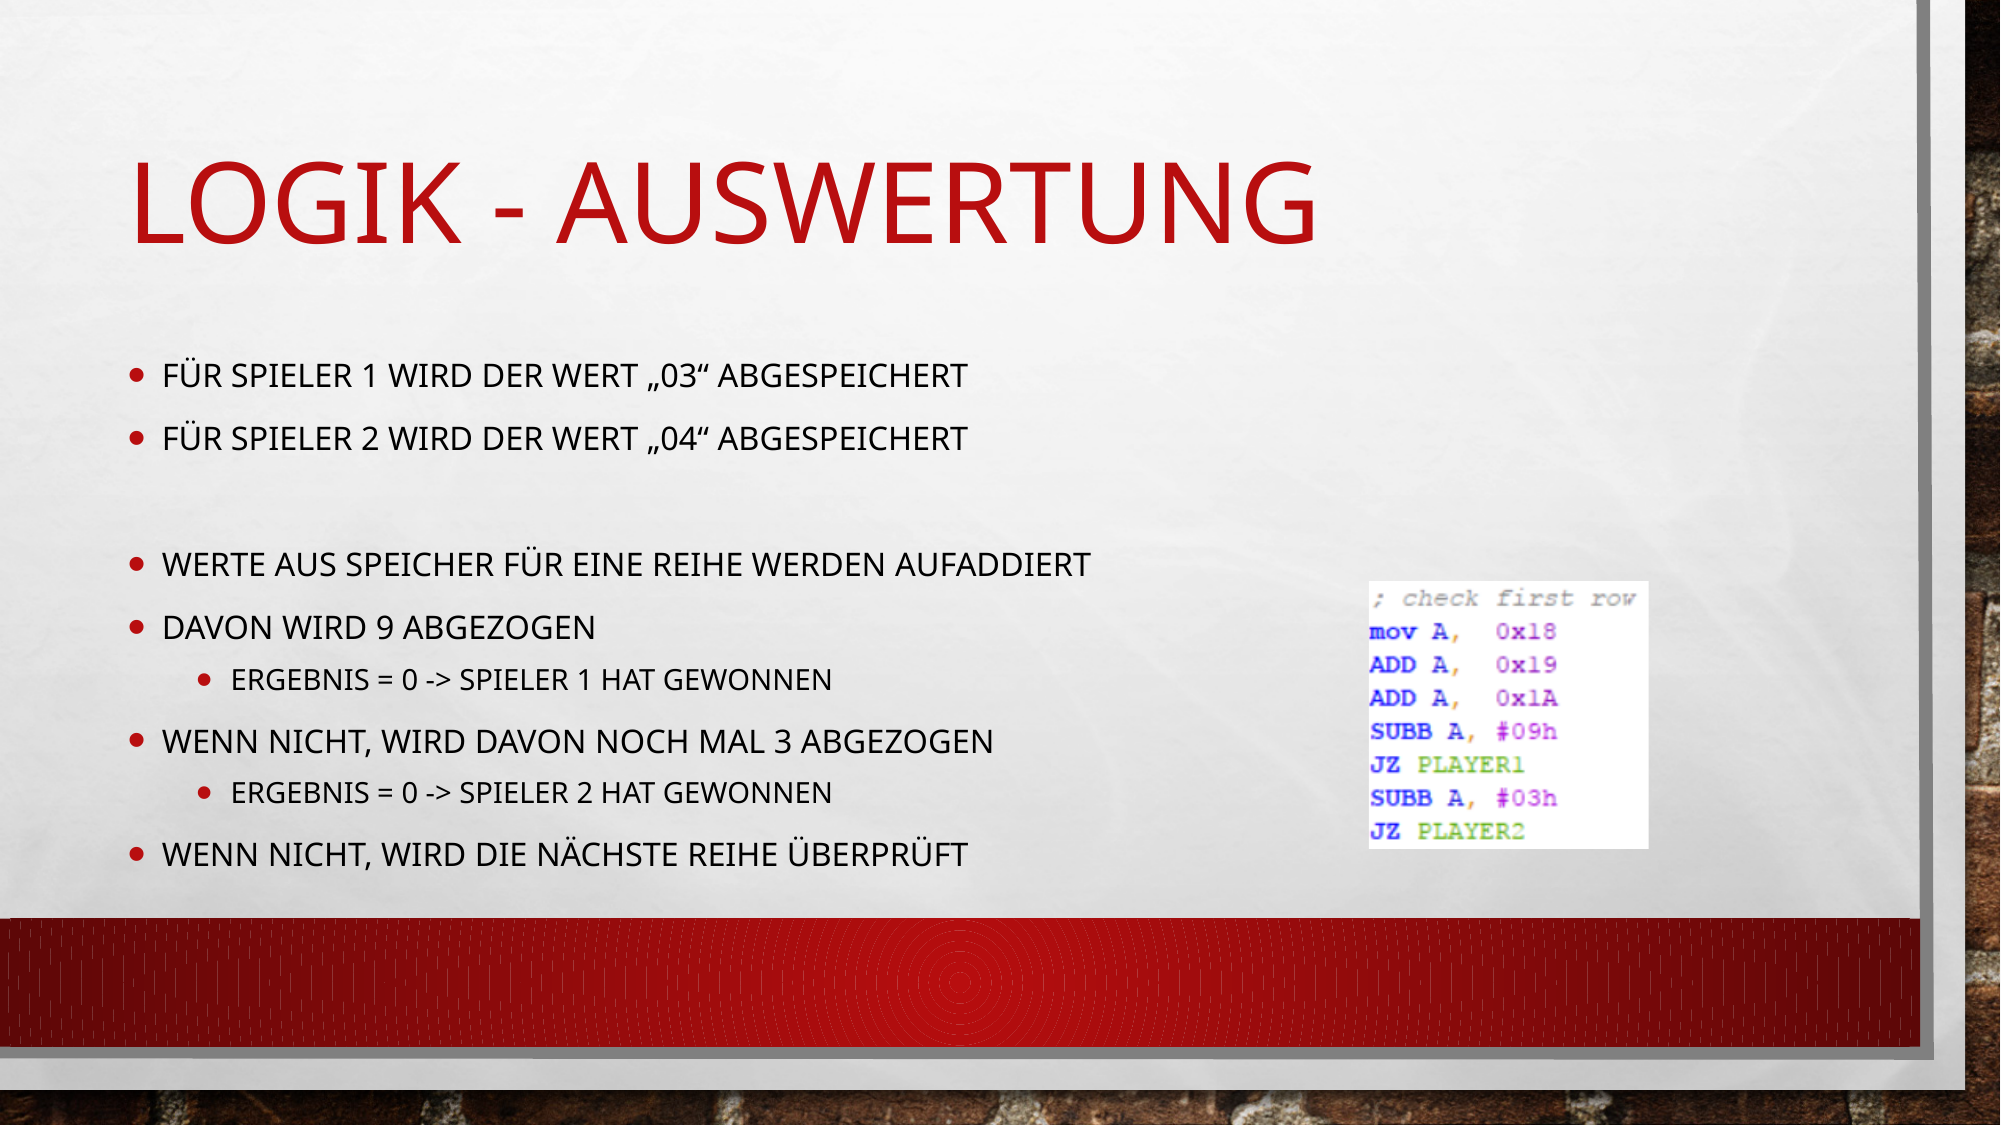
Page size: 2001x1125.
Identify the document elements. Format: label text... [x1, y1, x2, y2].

list Für Spieler 1 wird der Wert „03“ abgespeichert Für Spieler 2 wird der Wert „04“ abgespeichert Werte aus Speicher für eine Reihe werden aufaddiert Davon wird 9 abgezogen Ergebnis = 0 -> Spieler 1 hat gewonnen Wenn nicht, wird davon noch mal 3 abgezogen Ergebnis = 0 -> Spieler 2 hat gewonnen Wenn nicht, wird die nächste Reihe überprüft [112, 338, 1818, 882]
picture [1368, 581, 1649, 850]
title Logik - Auswertung [112, 112, 1818, 302]
picture [0, 0, 2000, 1125]
